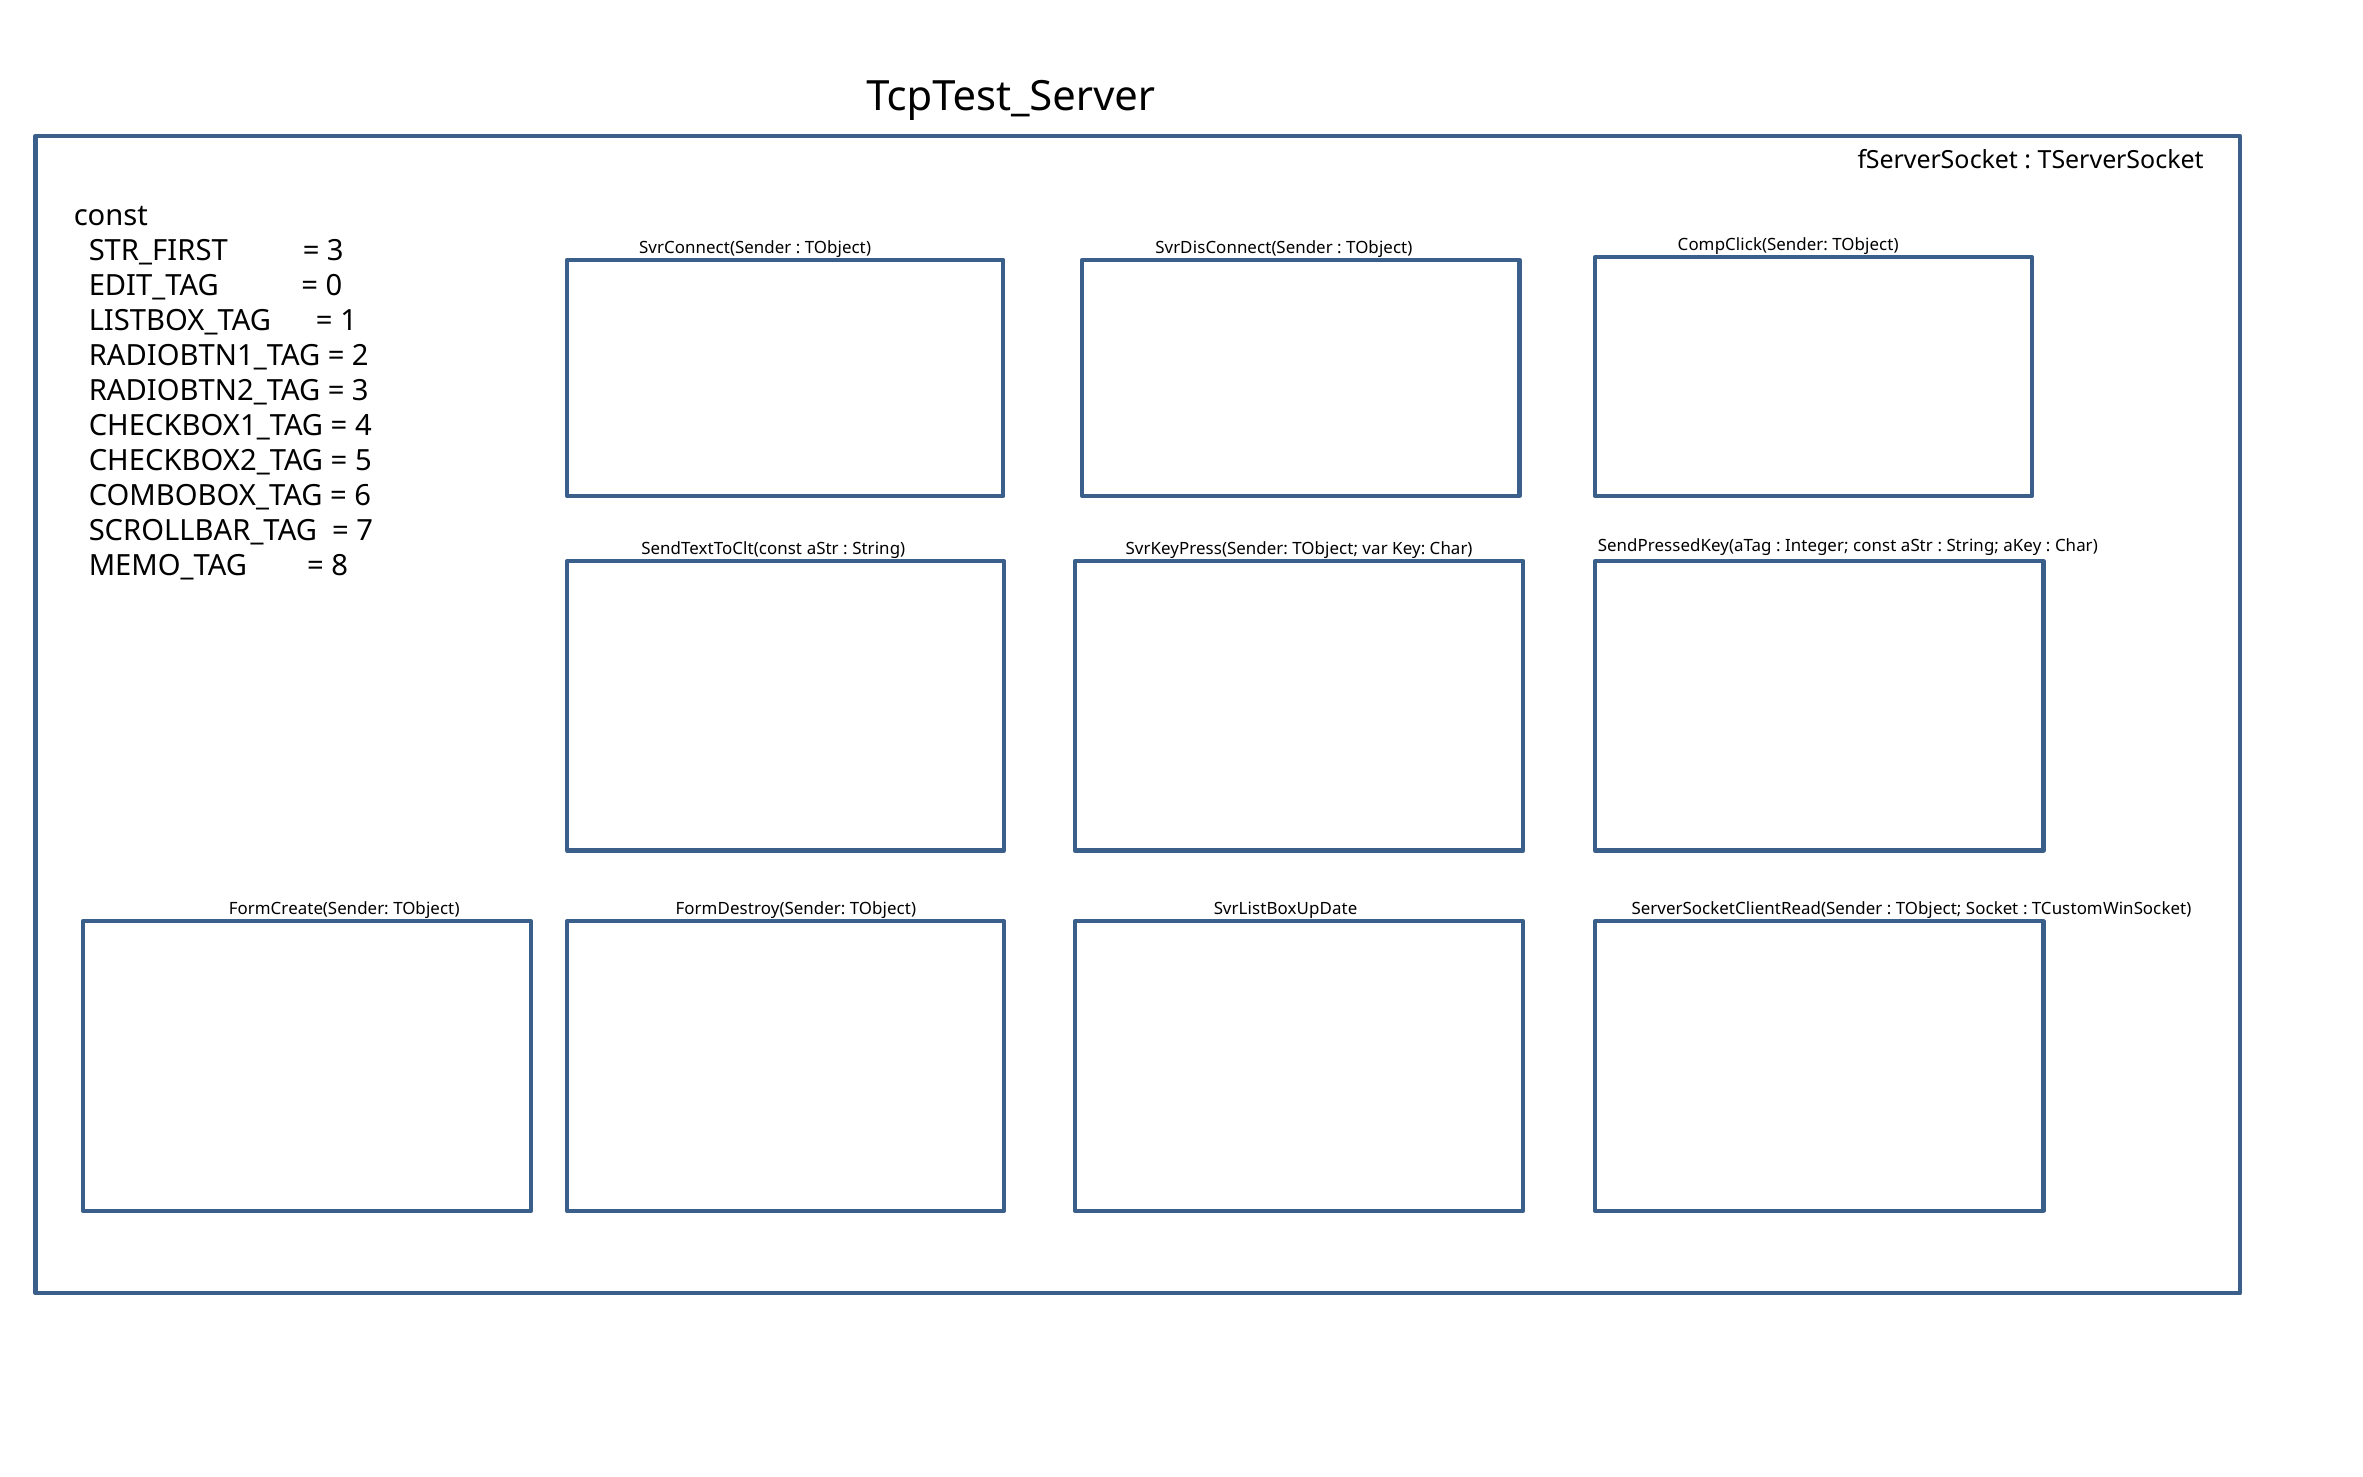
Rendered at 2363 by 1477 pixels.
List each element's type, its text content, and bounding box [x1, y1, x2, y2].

text_box SvrKeyPress(Sender: TObject; var Key: Char) [1110, 510, 1488, 566]
text_box [1073, 559, 1525, 853]
text_box [565, 919, 1006, 1213]
text_box SendPressedKey(aTag : Integer; const aStr : String; aKey : Char) [1583, 507, 2197, 563]
text_box TcpTest_Server [854, 63, 1167, 125]
text_box fServerSocket : TServerSocket [1842, 135, 2219, 181]
text_box [33, 134, 2242, 1295]
text_box [565, 559, 1006, 853]
text_box [1593, 255, 2034, 498]
text_box SendTextToClt(const aStr : String) [626, 510, 958, 566]
text_box [81, 919, 533, 1213]
text_box [565, 258, 1005, 498]
text_box ServerSocketClientRead(Sender : TObject; Socket : TCustomWinSocket) [1616, 870, 2207, 926]
text_box [1593, 563, 2046, 853]
text_box SvrDisConnect(Sender : TObject) [1140, 209, 1464, 265]
text_box SvrListBoxUpDate [1199, 870, 1373, 926]
text_box [1080, 258, 1522, 498]
text_box [1593, 919, 2046, 1213]
text_box FormDestroy(Sender: TObject) [660, 870, 932, 926]
text_box FormCreate(Sender: TObject) [213, 870, 475, 926]
text_box [1073, 919, 1525, 1213]
text_box SvrConnect(Sender : TObject) [624, 209, 947, 265]
text_box const STR_FIRST = 3 EDIT_TAG = 0 LISTBOX_TAG = 1 RADIOBTN1_TAG = 2 RADIOBTN2_TAG = 3 CHECKBOX1_TAG = 4 CHECKBOX2_TAG = 5 COMBOBOX_TAG = 6 SCROLLBAR_TAG = 7 MEMO_TAG = 8 [59, 189, 461, 589]
text_box CompClick(Sender: TObject) [1662, 206, 1986, 262]
